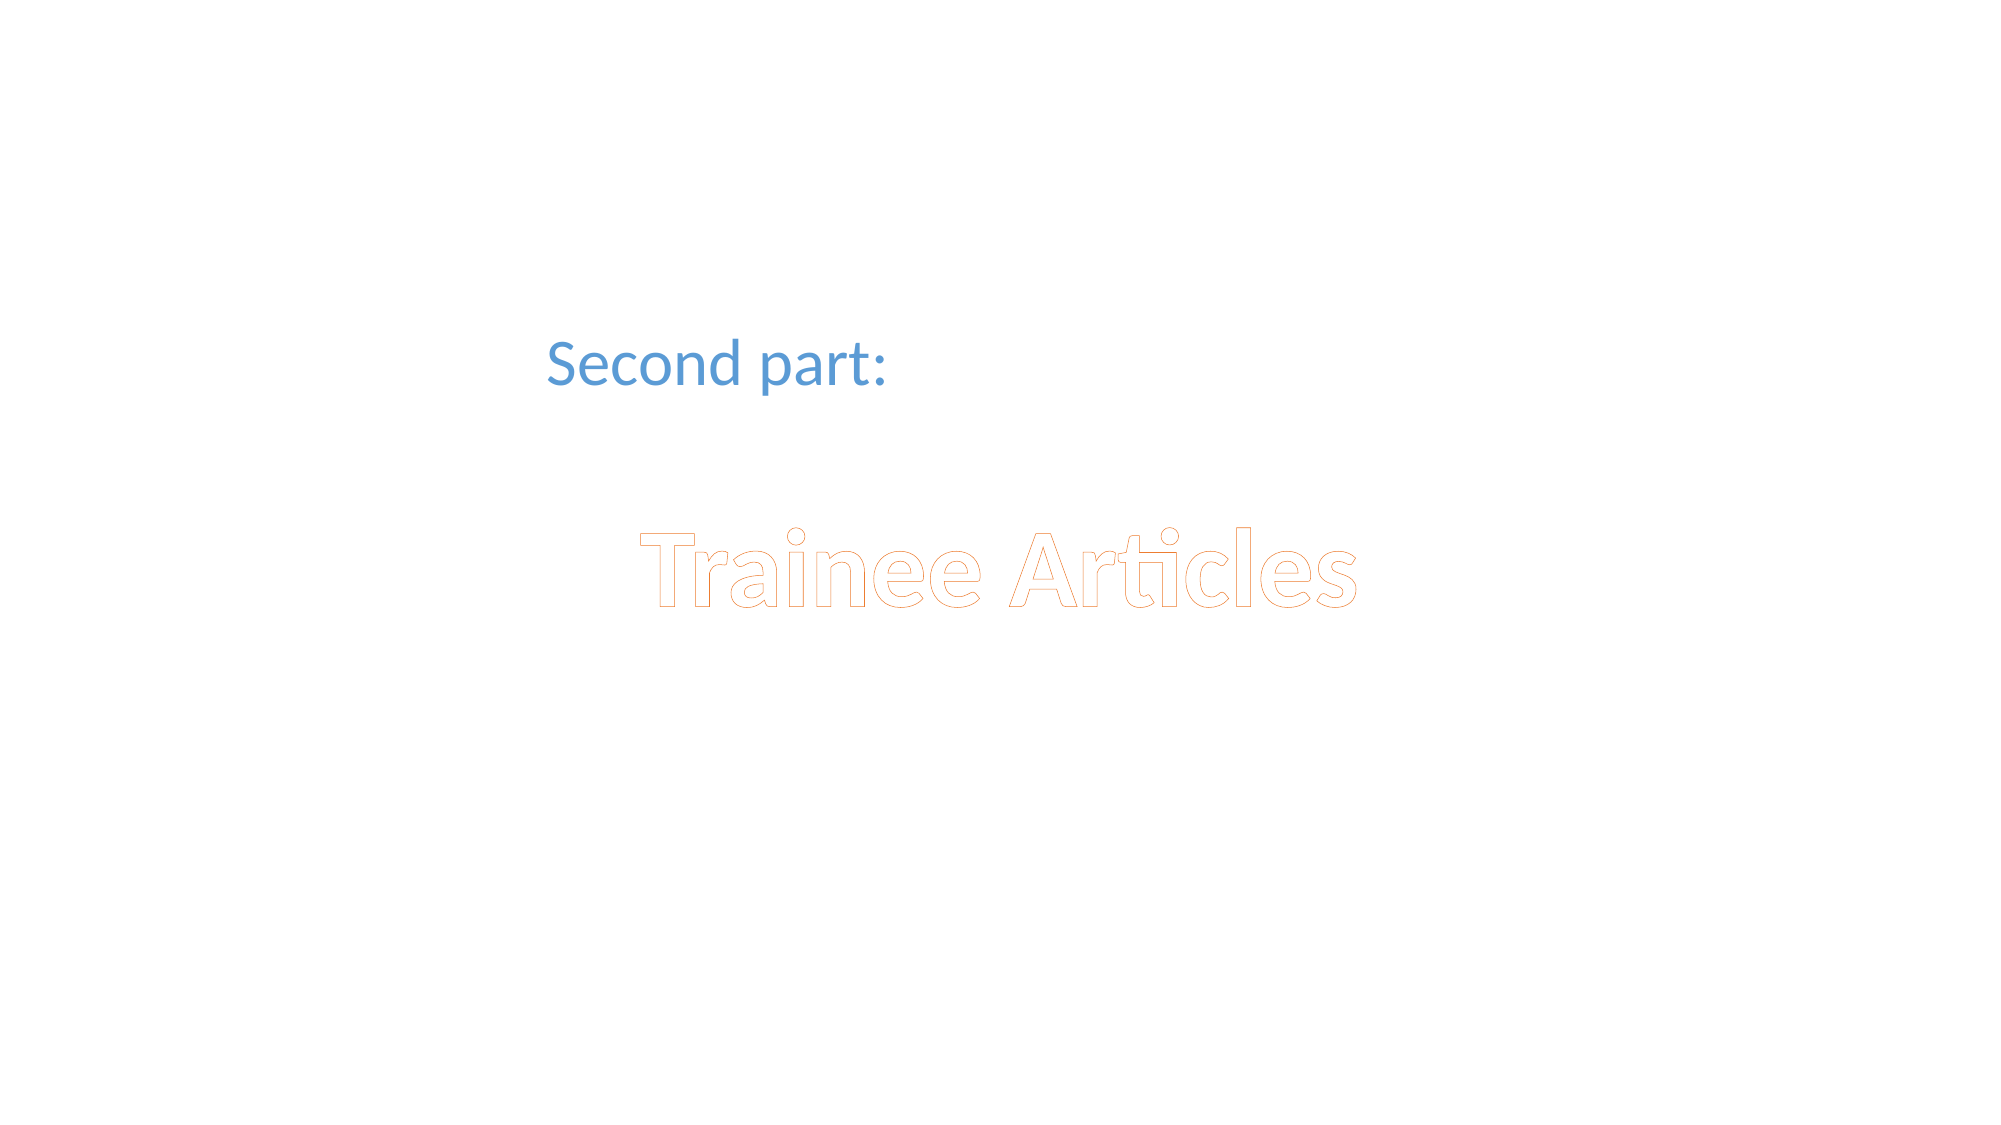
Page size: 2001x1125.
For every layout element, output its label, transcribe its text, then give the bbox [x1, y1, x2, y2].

text_box Trainee Articles [624, 486, 1376, 637]
text_box Second part: [485, 311, 950, 407]
